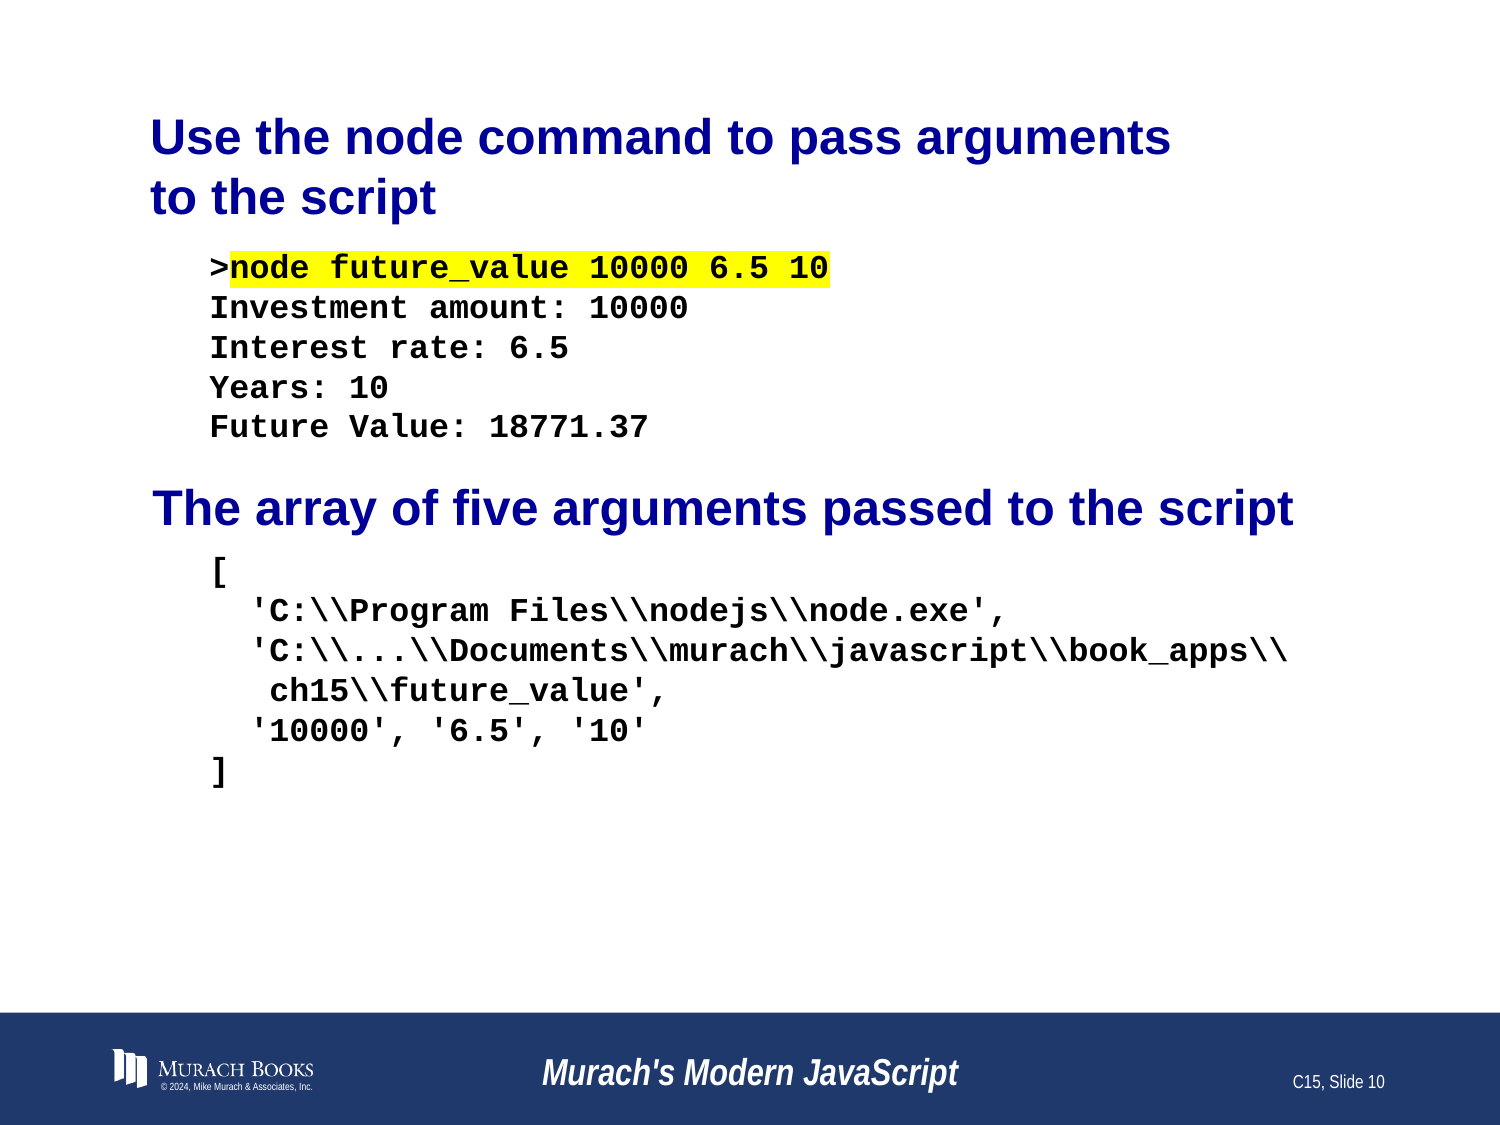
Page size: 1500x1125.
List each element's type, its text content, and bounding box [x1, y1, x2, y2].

slide_number C15, Slide 10 [1087, 1025, 1400, 1100]
list >node future_value 10000 6.5 10 Investment amount: 10000 Interest rate: 6.5 Years: 10 Future Value: 18771.37 The array of five arguments passed to the script [ 'C:\\Program Files\\nodejs\\node.exe', 'C:\\...\\Documents\\murach\\javascript\\book_apps\\ ch15\\future_value', '10000', '6.5', '10' ] [137, 237, 1350, 975]
slide_number Murach's Modern JavaScript [450, 1025, 1050, 1100]
footer © 2024, Mike Murach & Associates, Inc. [12, 1025, 450, 1100]
title Use the node command to pass arguments to the script [150, 103, 1350, 225]
